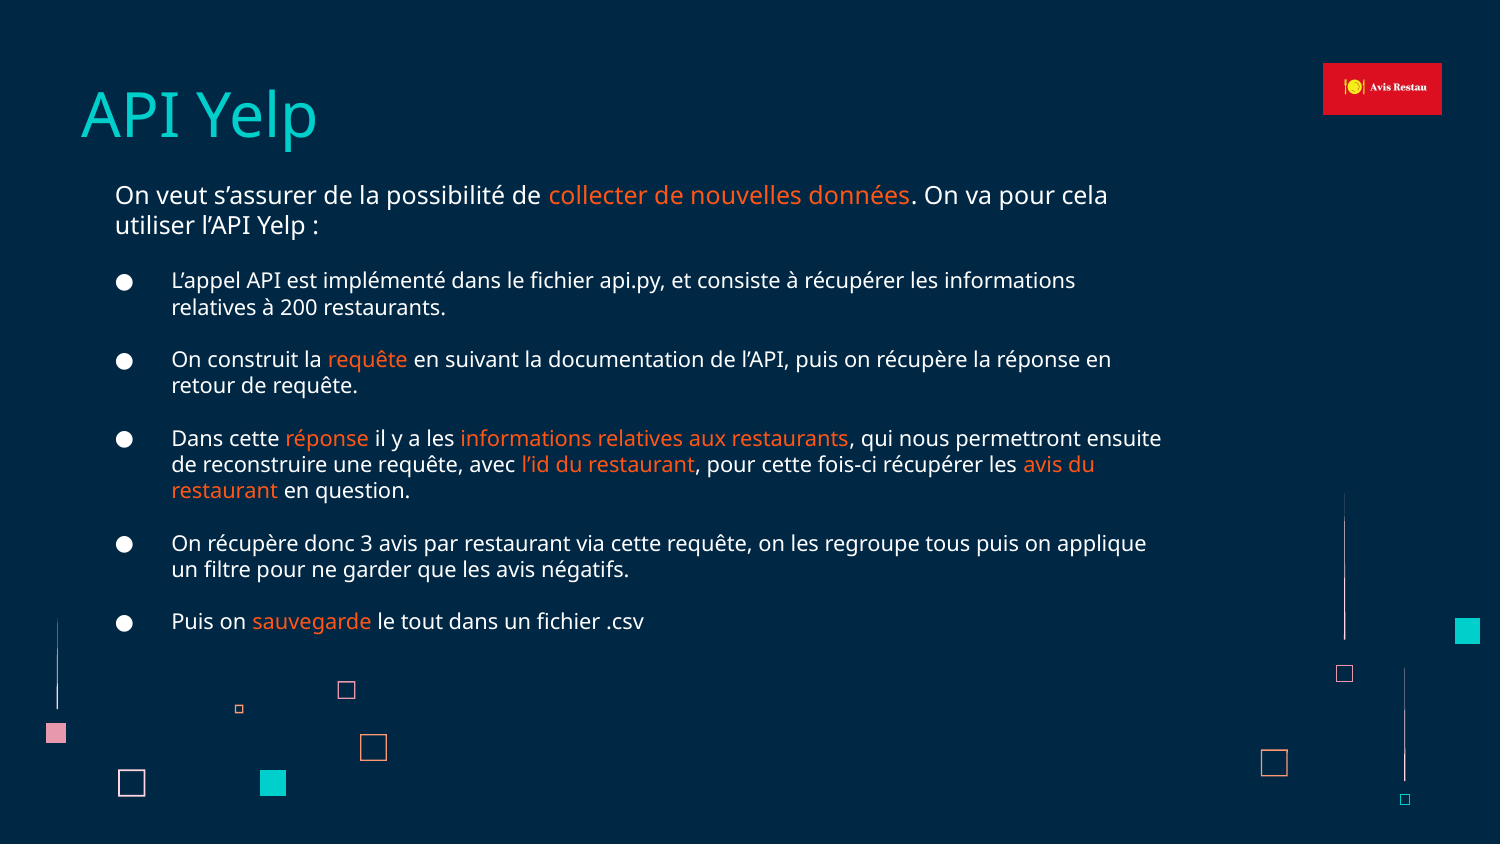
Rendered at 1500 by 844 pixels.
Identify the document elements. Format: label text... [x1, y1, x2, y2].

picture [1323, 63, 1442, 115]
text_box API Yelp [66, 69, 1323, 165]
text_box On veut s’assurer de la possibilité de collecter de nouvelles données. On va pour cela utiliser l’API Yelp : L’appel API est implémenté dans le fichier api.py, et consiste à récupérer les informations relatives à 200 restaurants. On construit la requête en suivant la documentation de l’API, puis on récupère la réponse en retour de requête. Dans cette réponse il y a les informations relatives aux restaurants, qui nous permettront ensuite de reconstruire une requête, avec l’id du restaurant, pour cette fois-ci récupérer les avis du restaurant en question. On récupère donc 3 avis par restaurant via cette requête, on les regroupe tous puis on applique un filtre pour ne garder que les avis négatifs. Puis on sauvegarde le tout dans un fichier .csv [81, 164, 1182, 748]
